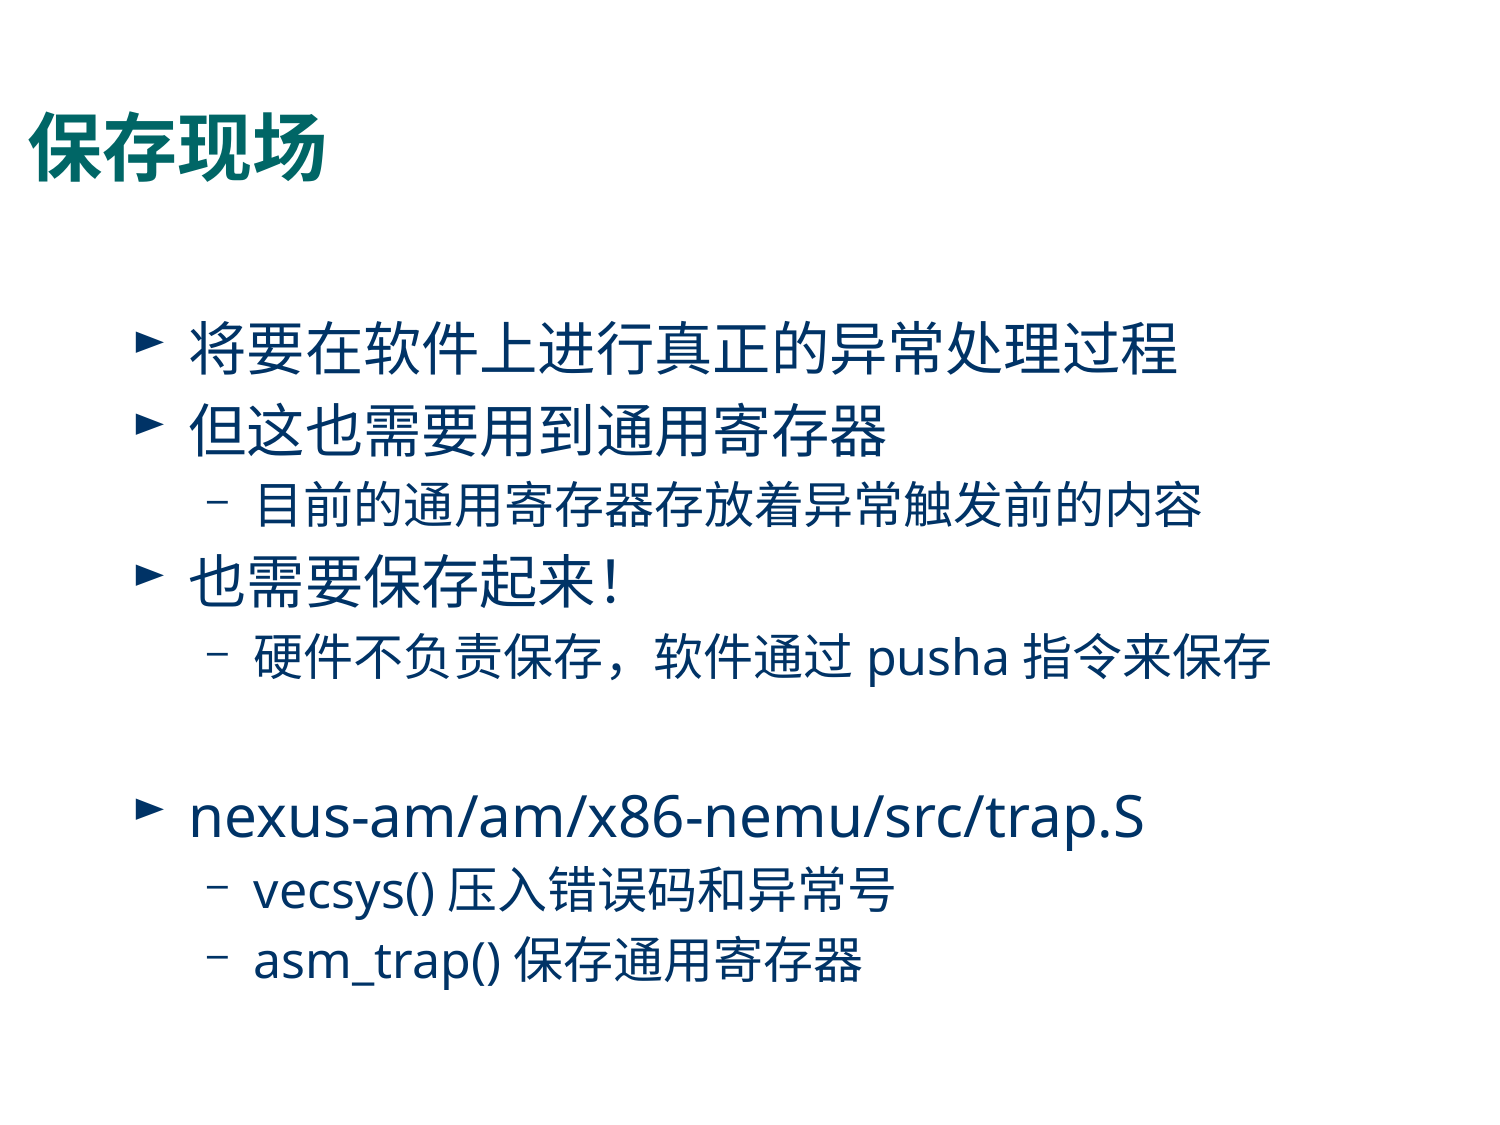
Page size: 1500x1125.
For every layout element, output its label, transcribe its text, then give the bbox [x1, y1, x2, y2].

title 保存现场 [12, 11, 1313, 200]
list 将要在软件上进行真正的异常处理过程 但这也需要用到通用寄存器 目前的通用寄存器存放着异常触发前的内容 也需要保存起来！ 硬件不负责保存，软件通过pusha指令来保存 nexus-am/am/x86-nemu/src/trap.S vecsys()压入错误码和异常号 asm_trap()保存通用寄存器 [116, 304, 1471, 1095]
